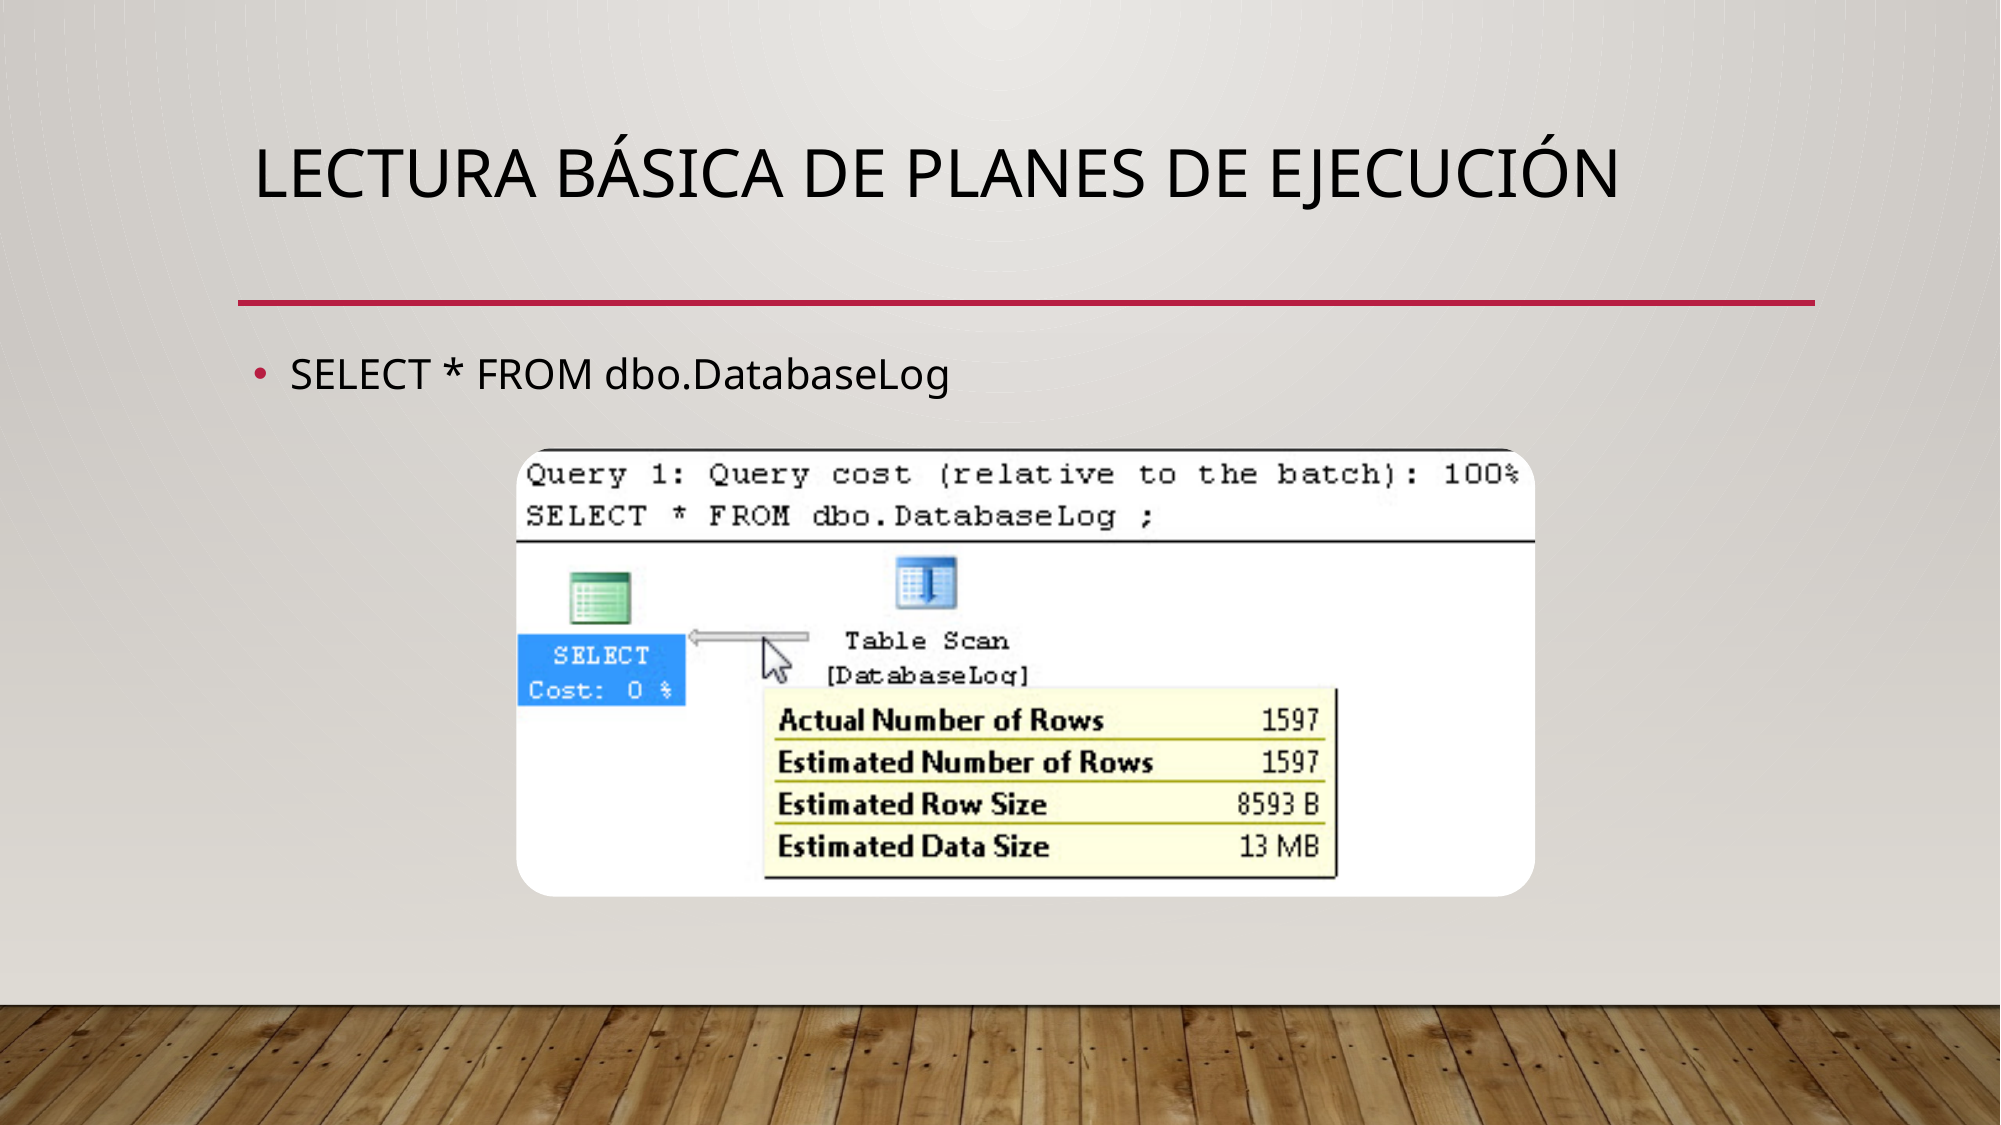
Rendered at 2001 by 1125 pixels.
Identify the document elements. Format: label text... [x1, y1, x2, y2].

picture [0, 1005, 2000, 1125]
picture [516, 447, 1536, 897]
list SELECT * FROM dbo.DatabaseLog [238, 330, 1814, 897]
title Lectura básica de planes de ejecución [238, 131, 1814, 305]
